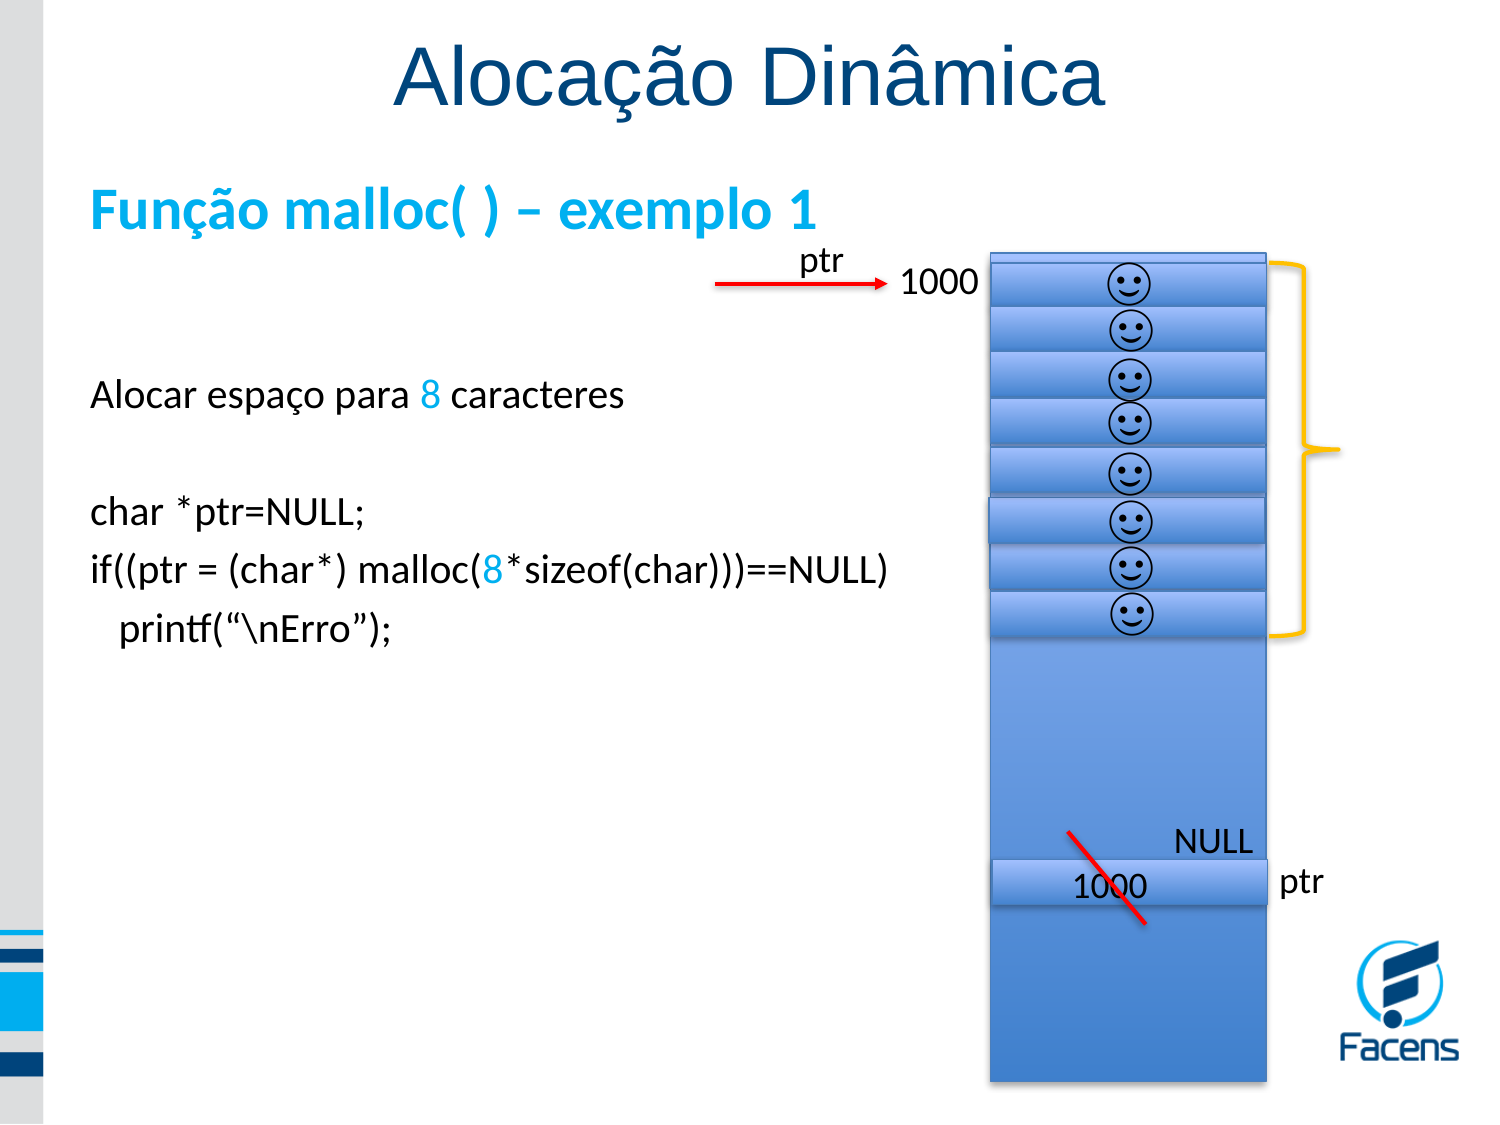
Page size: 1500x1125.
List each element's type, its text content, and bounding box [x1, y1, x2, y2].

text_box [714, 182, 1373, 1082]
list Função malloc( ) – exemplo 1 Alocar espaço para 8 caracteres char *ptr=NULL; if((ptr = (char*) malloc(8*sizeof(char)))==NULL) printf(“\nErro”); [75, 161, 1467, 1082]
text_box Alocação Dinâmica [52, 4, 1448, 140]
picture [0, 0, 1500, 1125]
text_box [1067, 831, 1146, 925]
